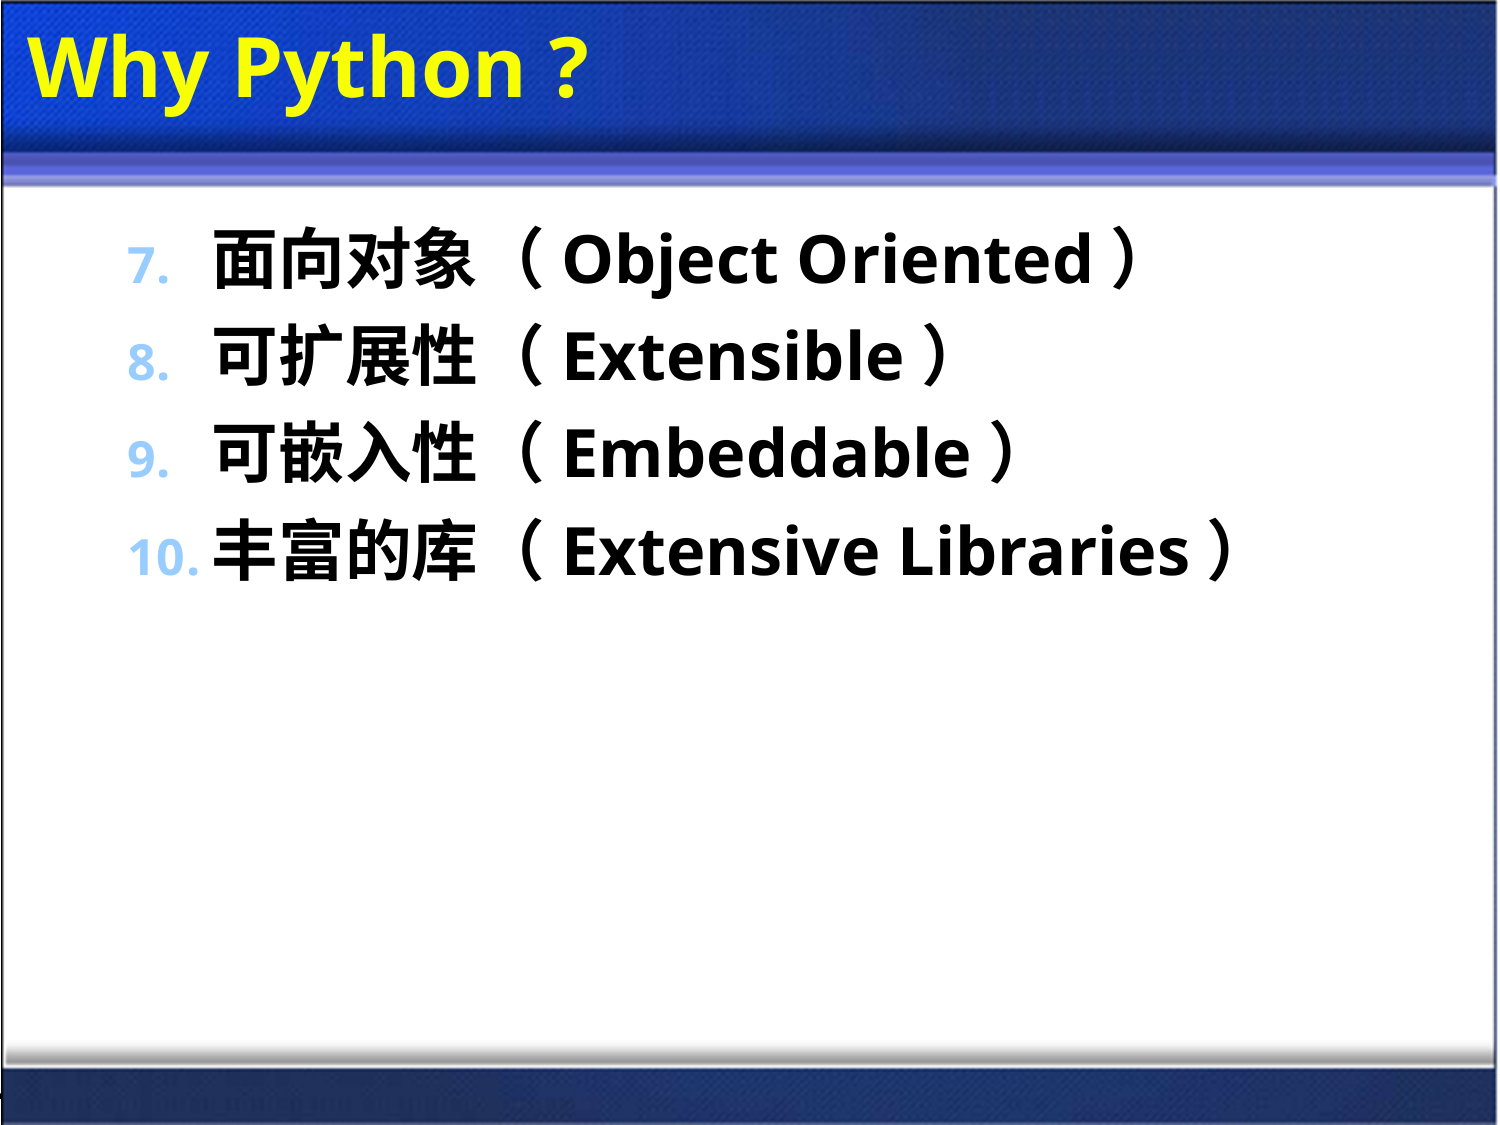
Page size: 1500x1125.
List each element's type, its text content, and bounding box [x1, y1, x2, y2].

picture [1, 0, 1499, 1125]
list 面向对象（Object Oriented） 可扩展性（Extensible） 可嵌入性（Embeddable） 丰富的库（Extensive Libraries） [112, 205, 1447, 1028]
title Why Python ? [11, 18, 1362, 153]
